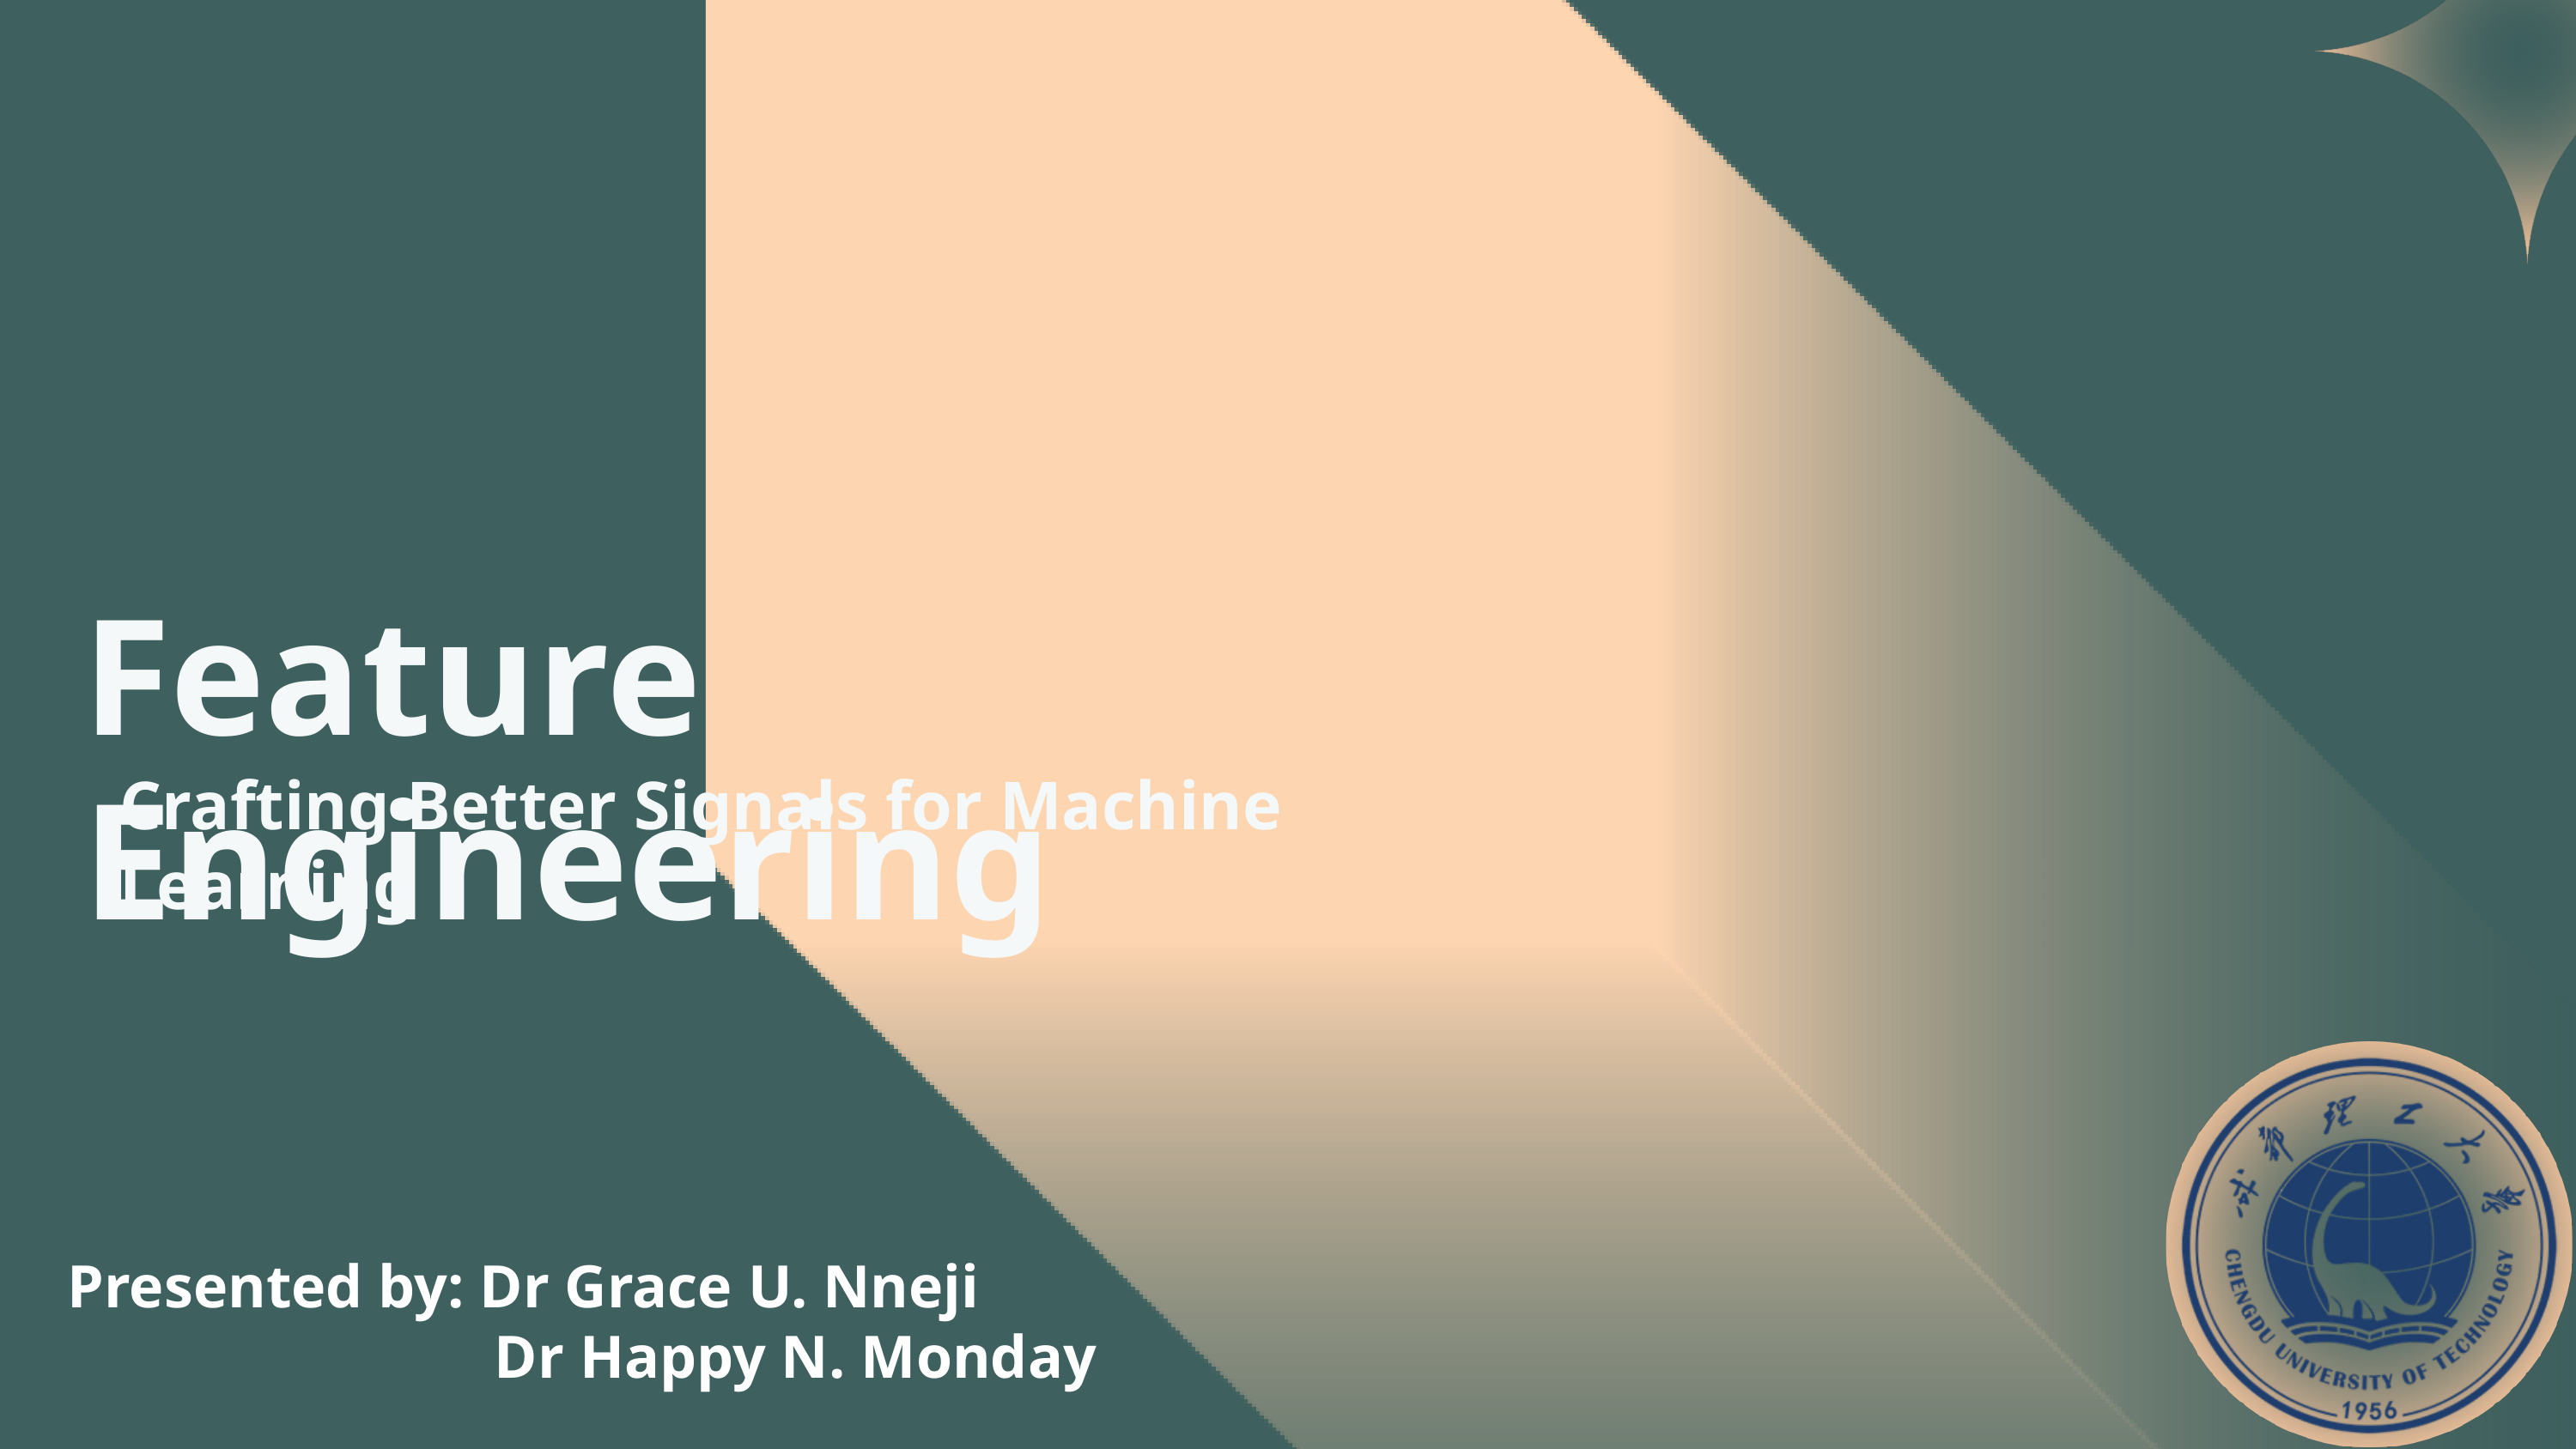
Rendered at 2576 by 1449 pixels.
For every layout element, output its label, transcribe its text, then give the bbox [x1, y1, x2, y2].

text_box Feature Engineering [82, 582, 1628, 952]
text_box Crafting Better Signals for Machine Learning [119, 763, 1547, 923]
text_box [2178, 1049, 2567, 1440]
text_box [705, 0, 2576, 1449]
text_box [2305, 0, 2576, 274]
text_box [2166, 1041, 2573, 1447]
text_box Presented by: Dr Grace U. Nneji Dr Happy N. Monday [67, 1222, 1191, 1391]
